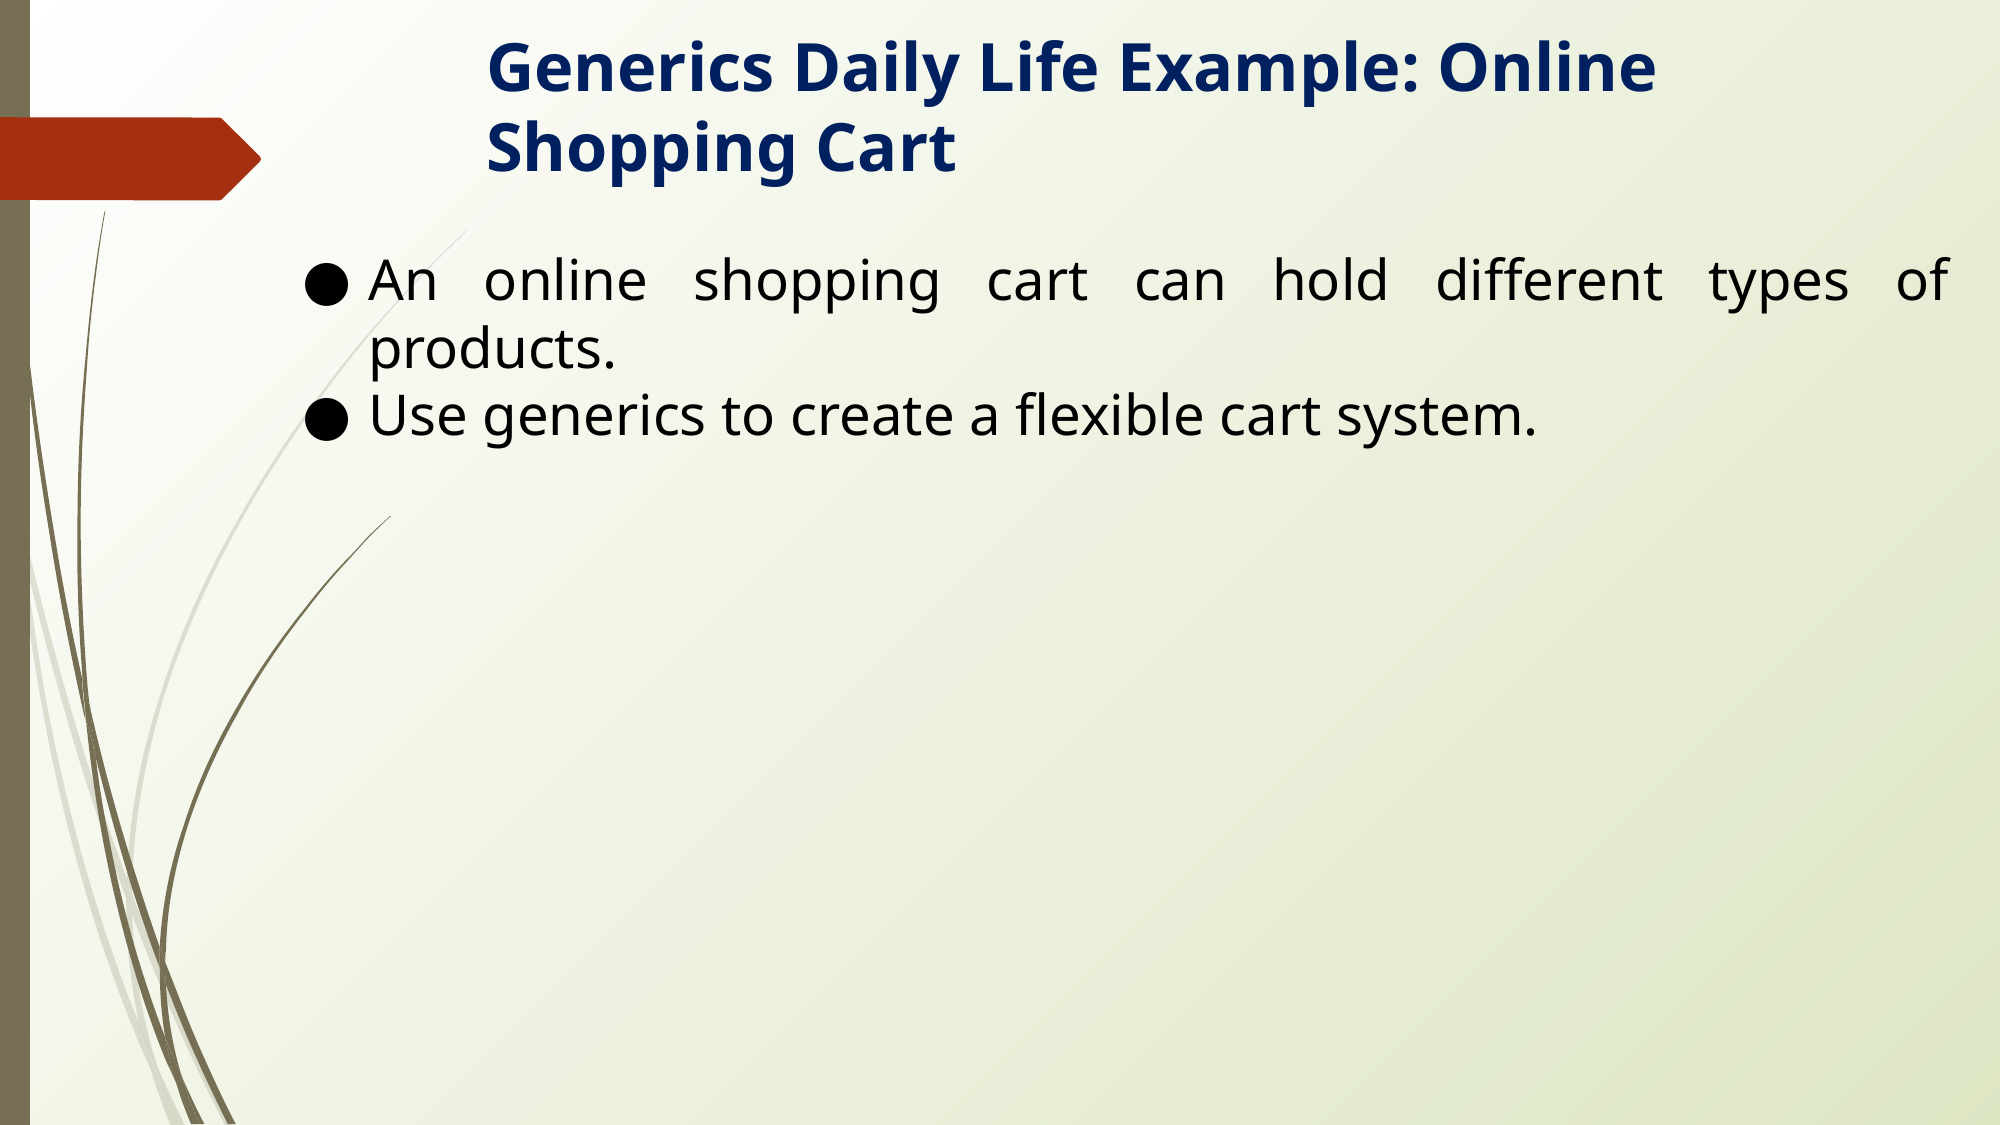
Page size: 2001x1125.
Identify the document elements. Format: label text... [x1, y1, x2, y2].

text_box An online shopping cart can hold different types of products. Use generics to create a flexible cart system. [278, 144, 1965, 640]
text_box [162, 101, 1718, 163]
text_box Generics Daily Life Example: Online Shopping Cart [470, 17, 1789, 144]
